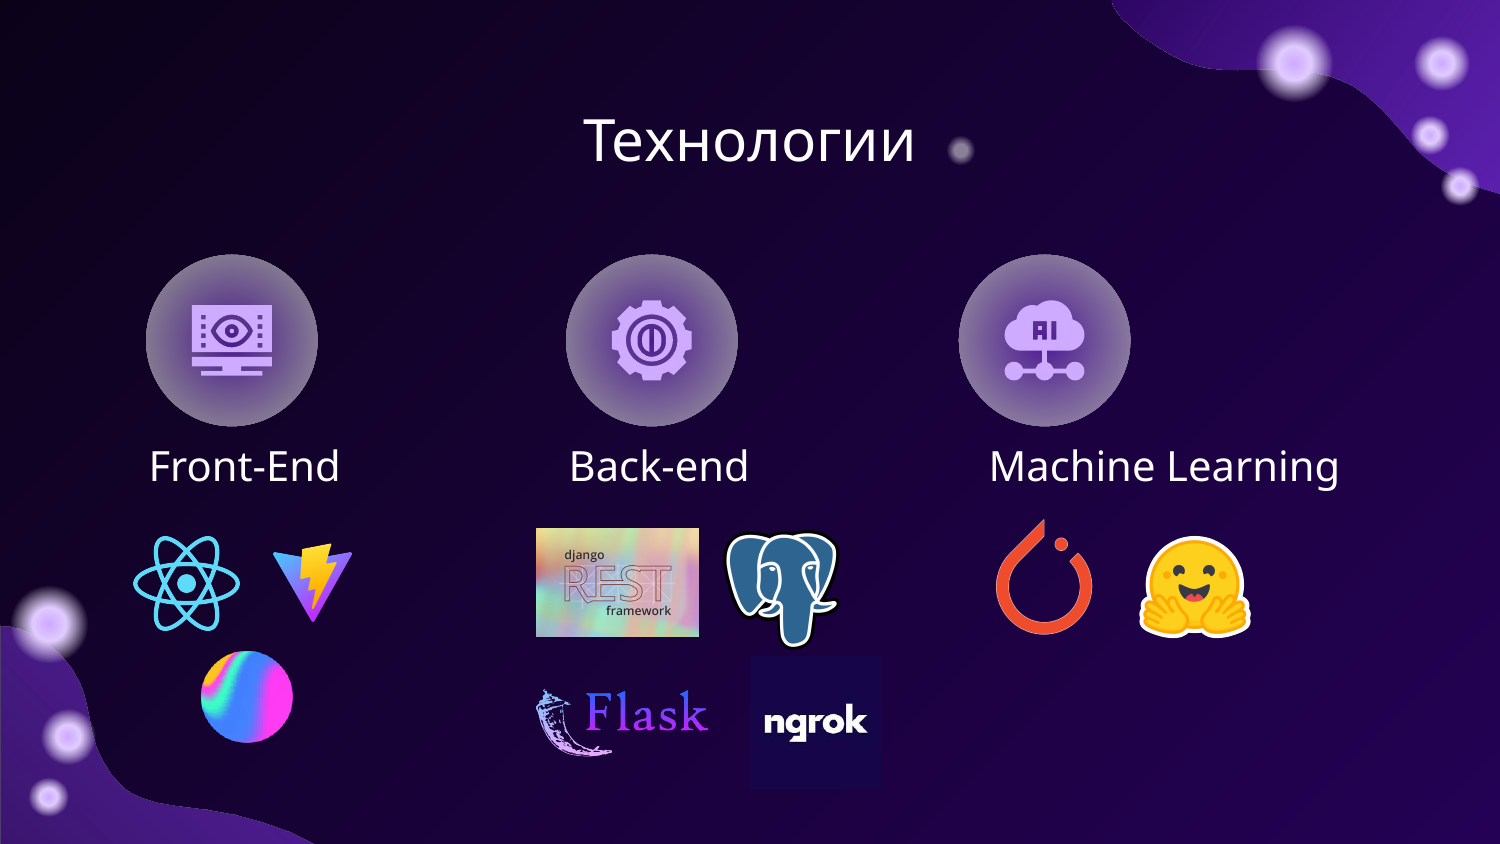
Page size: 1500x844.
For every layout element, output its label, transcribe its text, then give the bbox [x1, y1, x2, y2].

text_box [958, 254, 1131, 427]
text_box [1003, 299, 1086, 381]
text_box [191, 304, 272, 376]
text_box [943, 132, 978, 168]
subtitle Machine Learning [973, 438, 1432, 506]
picture [995, 517, 1112, 675]
picture [723, 529, 840, 650]
picture [536, 528, 709, 809]
text_box [146, 254, 318, 427]
picture [199, 649, 294, 744]
subtitle Back-end [553, 438, 947, 506]
picture [1136, 529, 1253, 647]
picture [749, 656, 882, 789]
picture [133, 536, 240, 631]
subtitle Front-End [133, 438, 527, 506]
text_box [566, 254, 738, 427]
picture [271, 542, 354, 625]
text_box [611, 300, 692, 381]
title Технологии [118, 88, 1382, 183]
